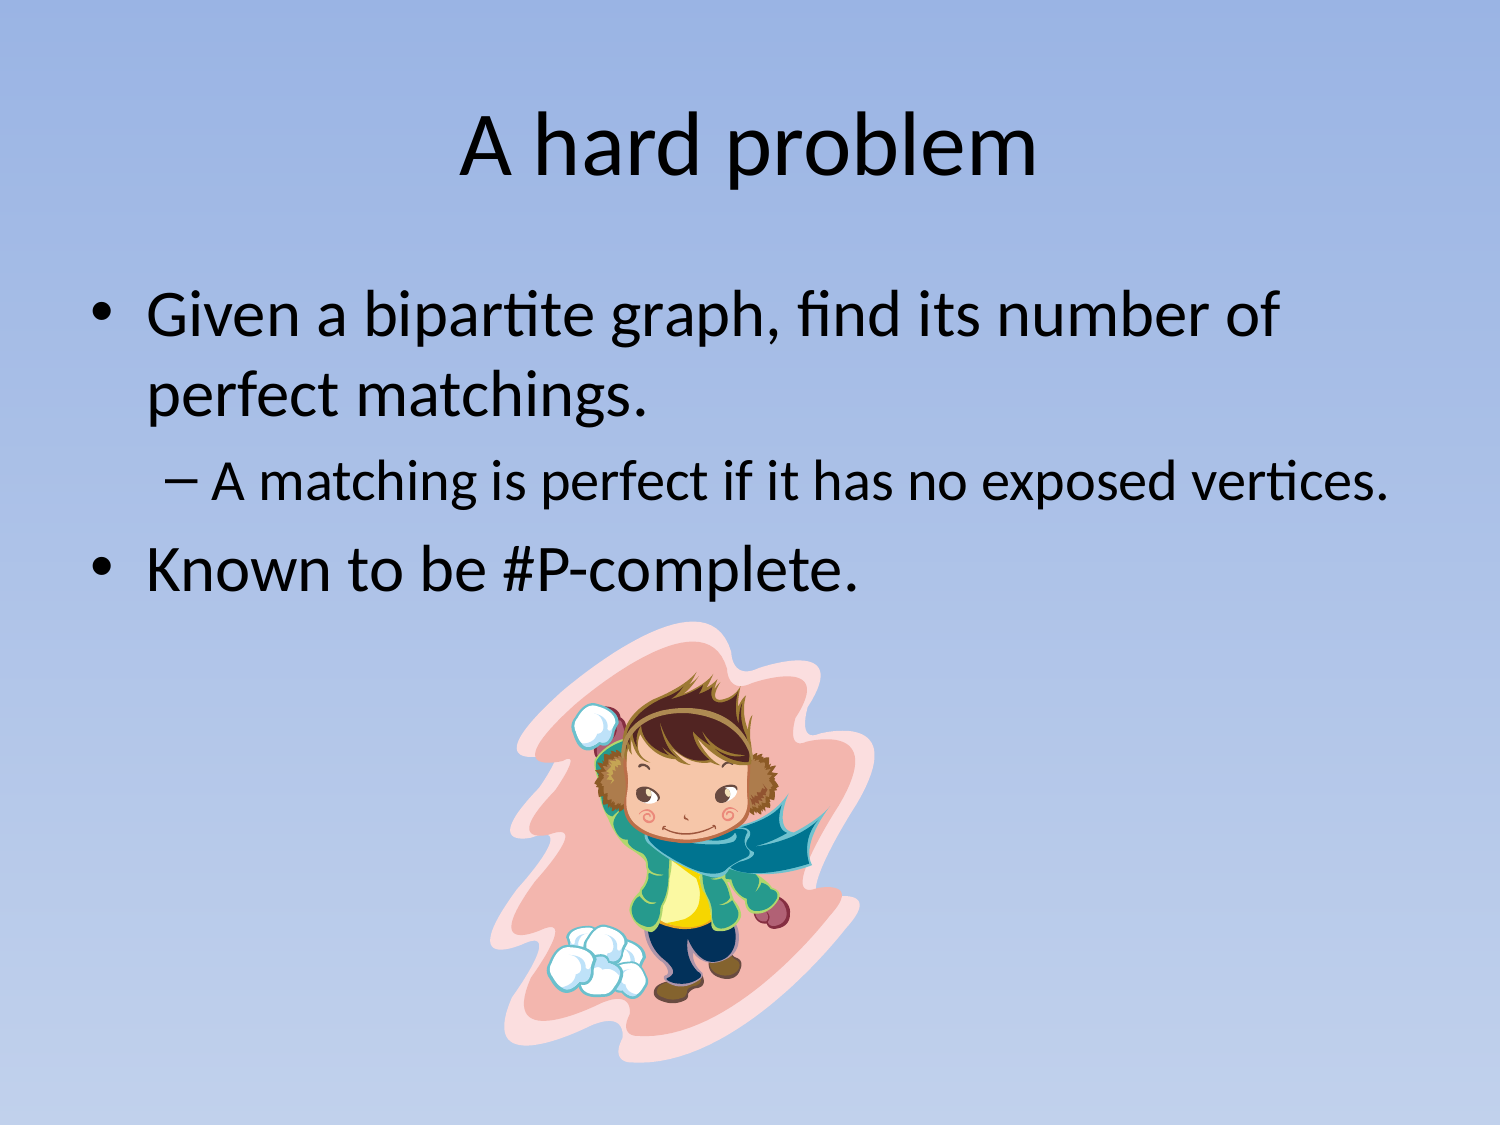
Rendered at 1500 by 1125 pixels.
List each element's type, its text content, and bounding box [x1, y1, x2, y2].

picture [489, 621, 875, 1063]
list Given a bipartite graph, find its number of perfect matchings. A matching is perfect if it has no exposed vertices. Known to be #P-complete. [74, 262, 1426, 1006]
title A hard problem [74, 44, 1426, 233]
